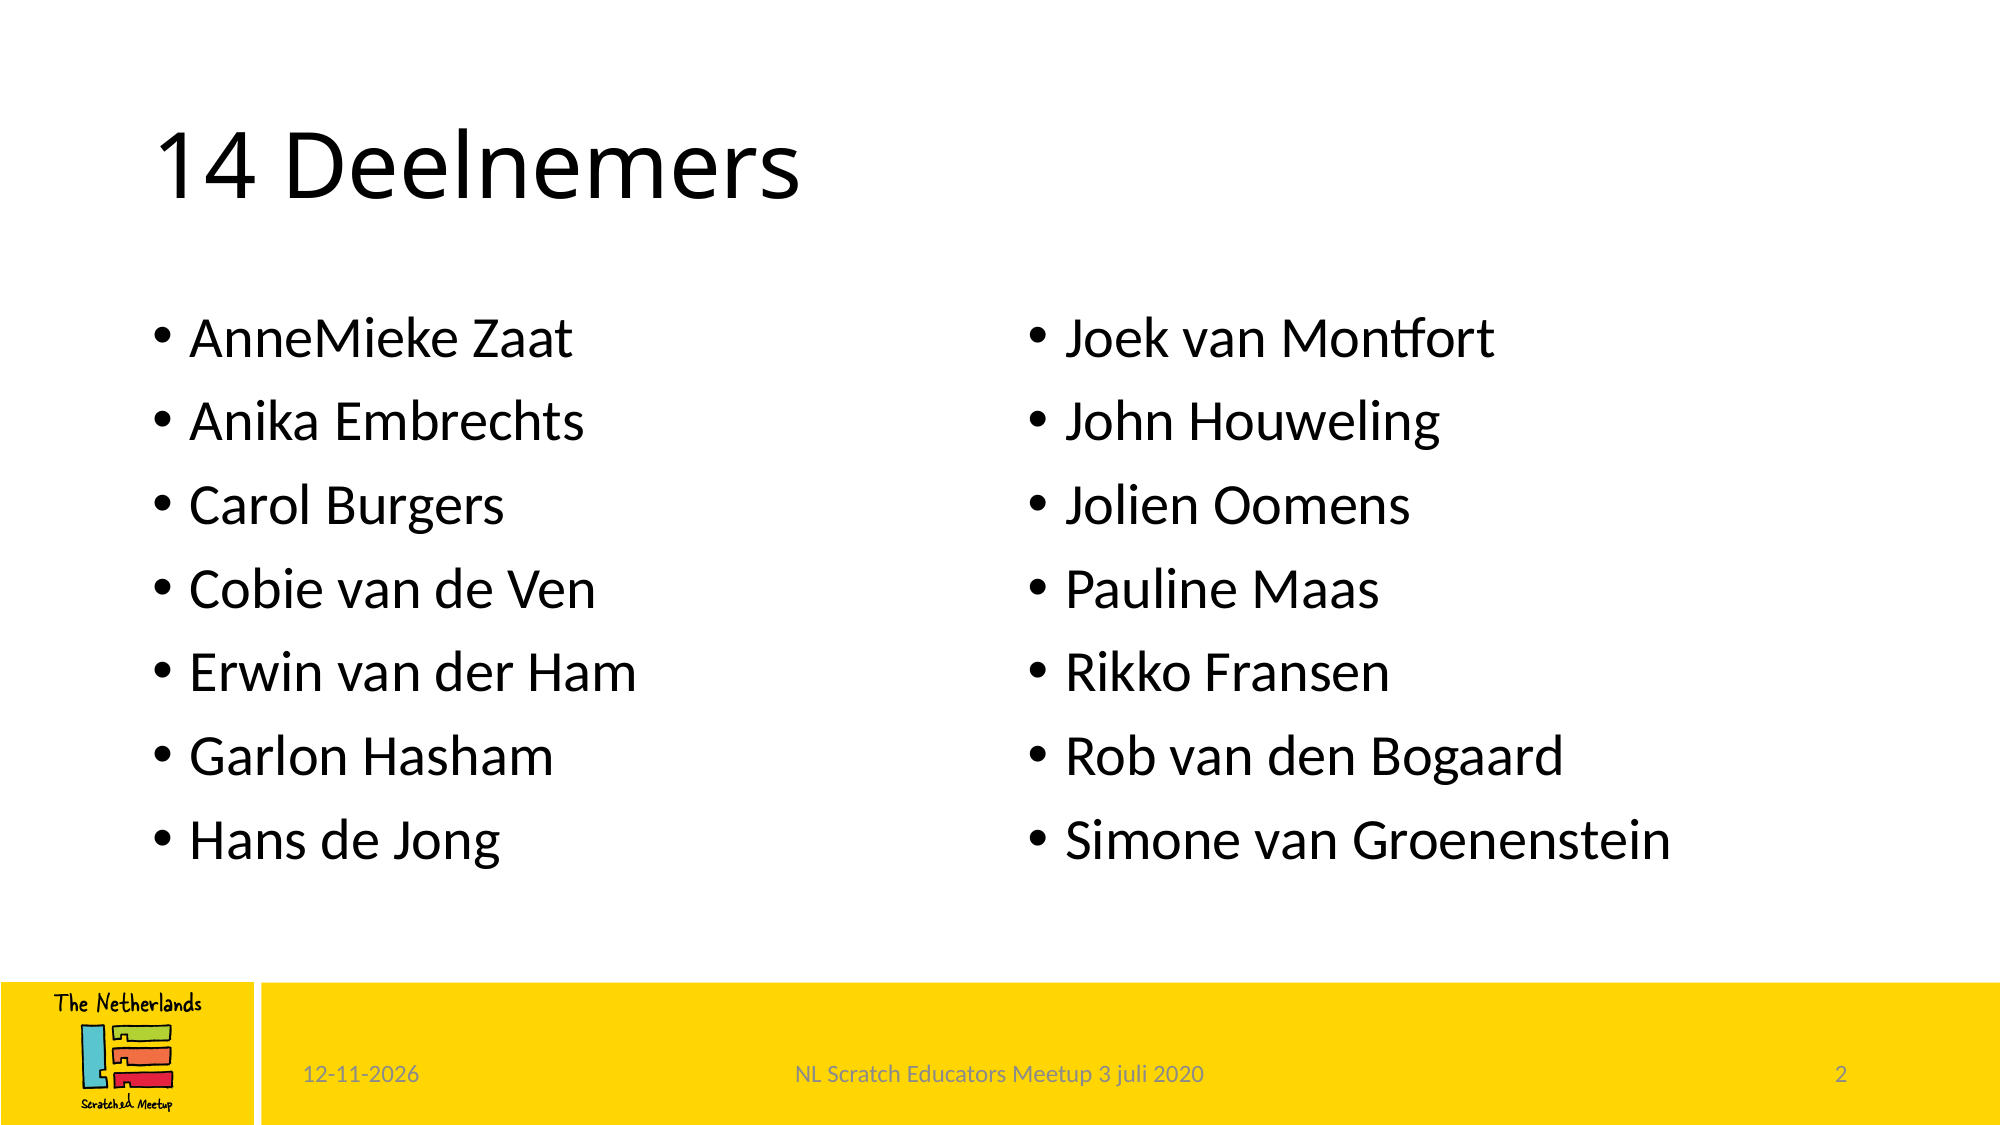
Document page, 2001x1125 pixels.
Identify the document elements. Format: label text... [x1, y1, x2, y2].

title 14 Deelnemers [137, 59, 1863, 278]
list Joek van Montfort John Houweling Jolien Oomens Pauline Maas Rikko Fransen Rob van den Bogaard Simone van Groenenstein [1012, 299, 1863, 985]
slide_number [287, 1042, 479, 1103]
slide_number 2 [1412, 1042, 1863, 1103]
list AnneMieke Zaat Anika Embrechts Carol Burgers Cobie van de Ven Erwin van der Ham Garlon Hasham Hans de Jong [137, 299, 988, 985]
footer NL Scratch Educators Meetup 3 juli 2020 [662, 1042, 1338, 1103]
picture [1, 982, 254, 1125]
